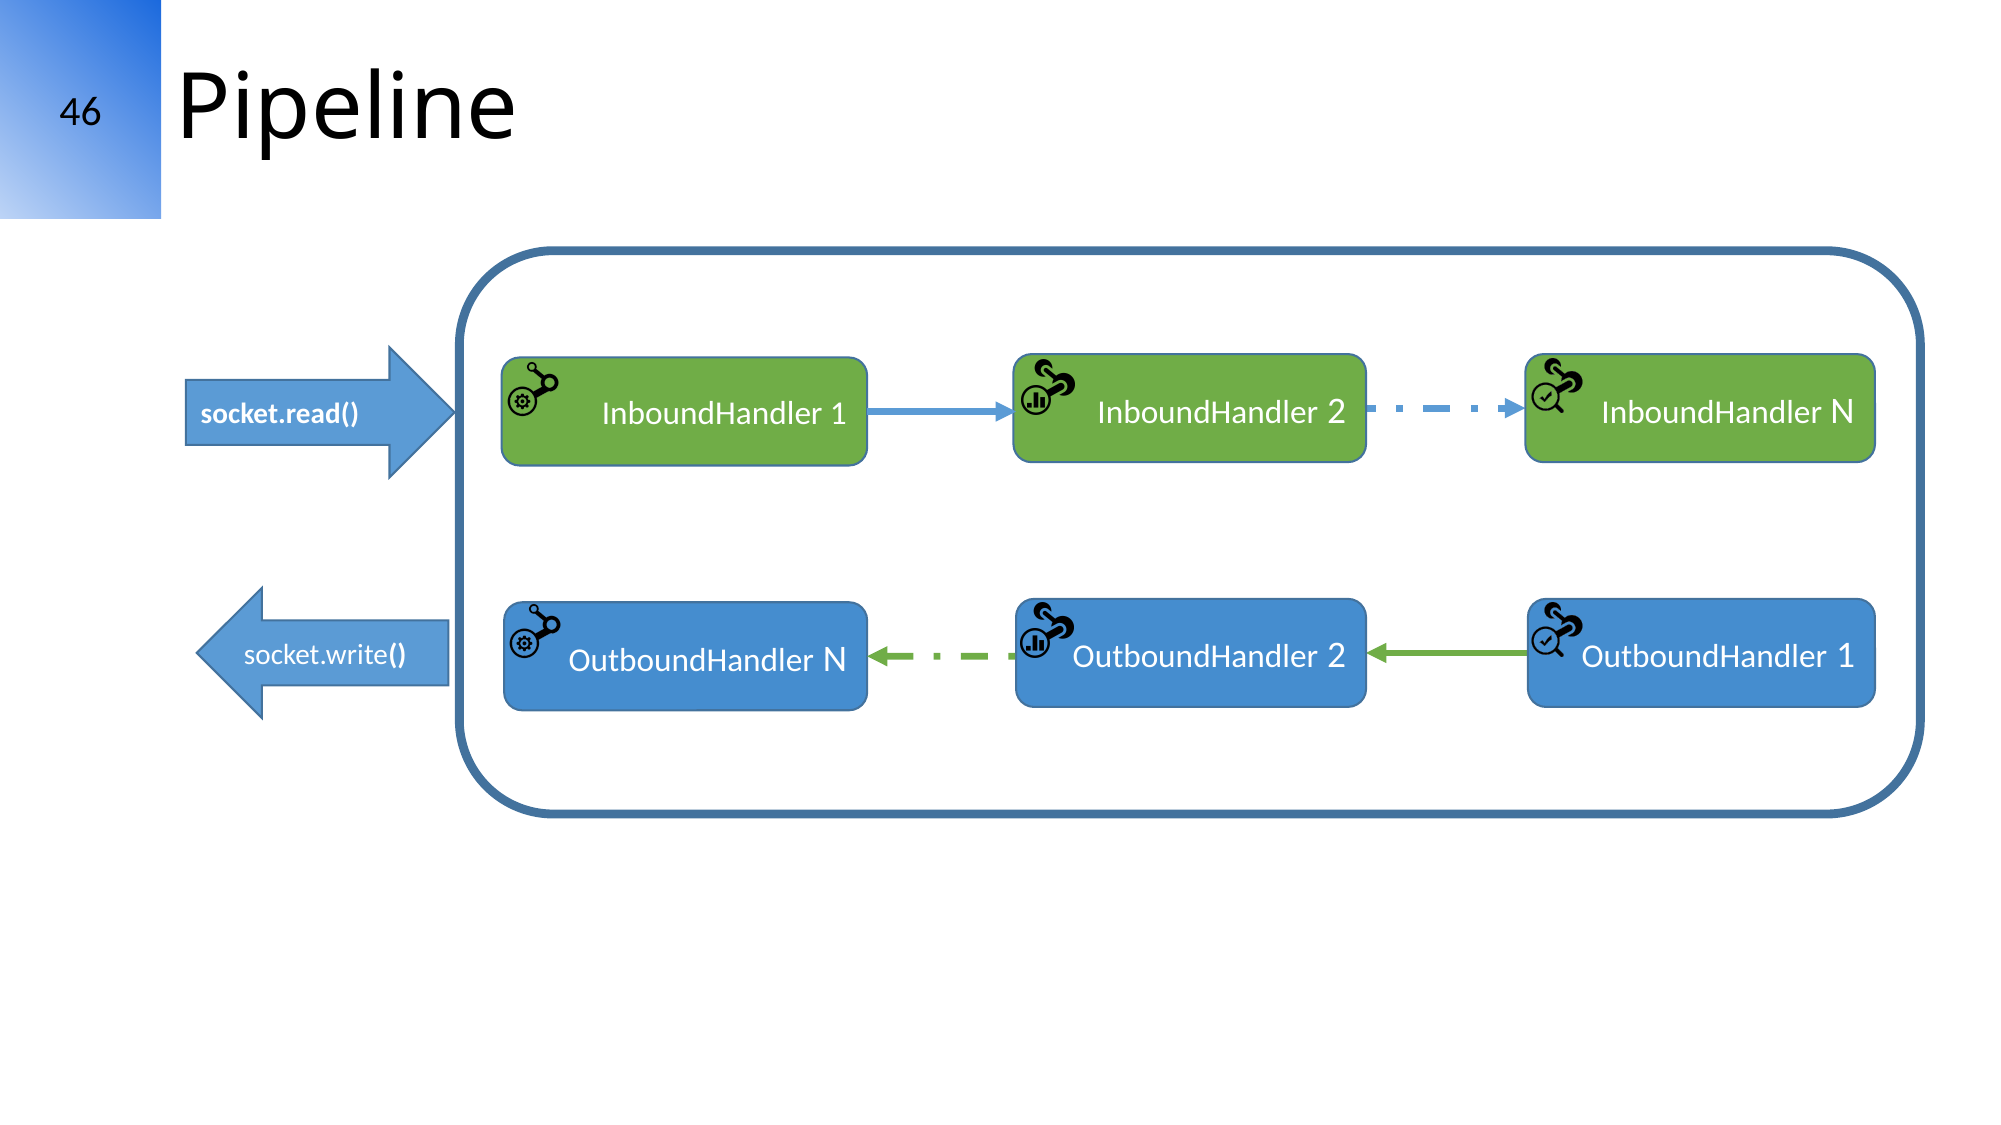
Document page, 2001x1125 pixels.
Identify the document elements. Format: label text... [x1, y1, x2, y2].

picture [1014, 598, 1079, 662]
text_box [458, 249, 1922, 816]
text_box OutboundHandler 2 [1015, 597, 1368, 708]
picture [1015, 355, 1080, 419]
text_box socket.read() [184, 344, 457, 480]
picture [1525, 354, 1589, 418]
text_box InboundHandler 1 [500, 356, 869, 467]
picture [501, 357, 565, 421]
text_box socket.write() [195, 585, 450, 721]
text_box InboundHandler N [1524, 353, 1877, 464]
text_box OutboundHandler N [503, 601, 869, 712]
text_box InboundHandler 2 [1012, 353, 1368, 464]
slide_number 46 [0, 0, 160, 219]
text_box OutboundHandler 1 [1526, 597, 1877, 708]
picture [503, 599, 567, 663]
title Pipeline [160, 0, 2000, 219]
picture [1525, 598, 1589, 662]
